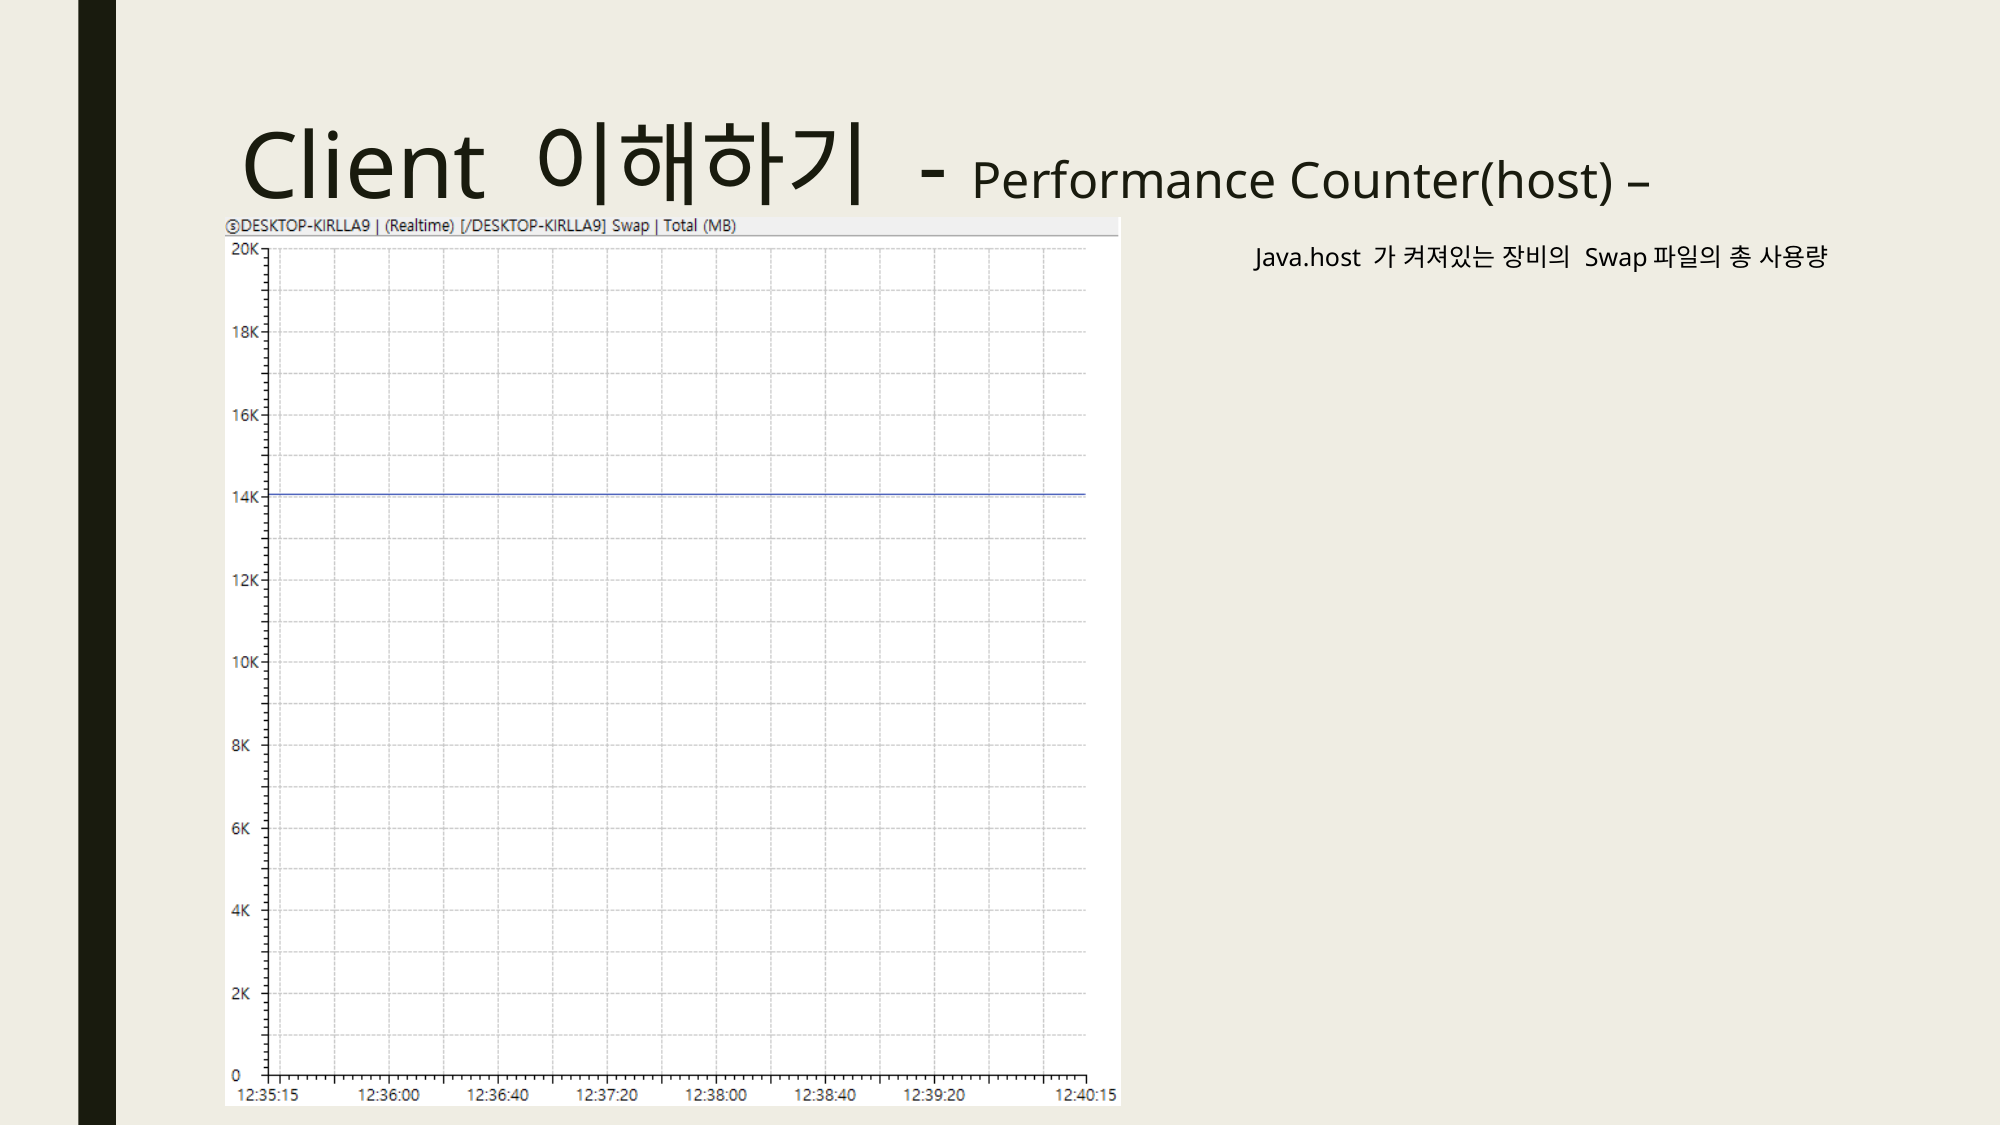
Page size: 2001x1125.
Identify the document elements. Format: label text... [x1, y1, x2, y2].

picture [224, 217, 1122, 1107]
text_box Java.host 가 켜져있는 장비의 Swap파일의 총 사용량 [1240, 234, 1969, 309]
title Client 이해하기 - Performance Counter(host) – Swap [225, 112, 1800, 357]
